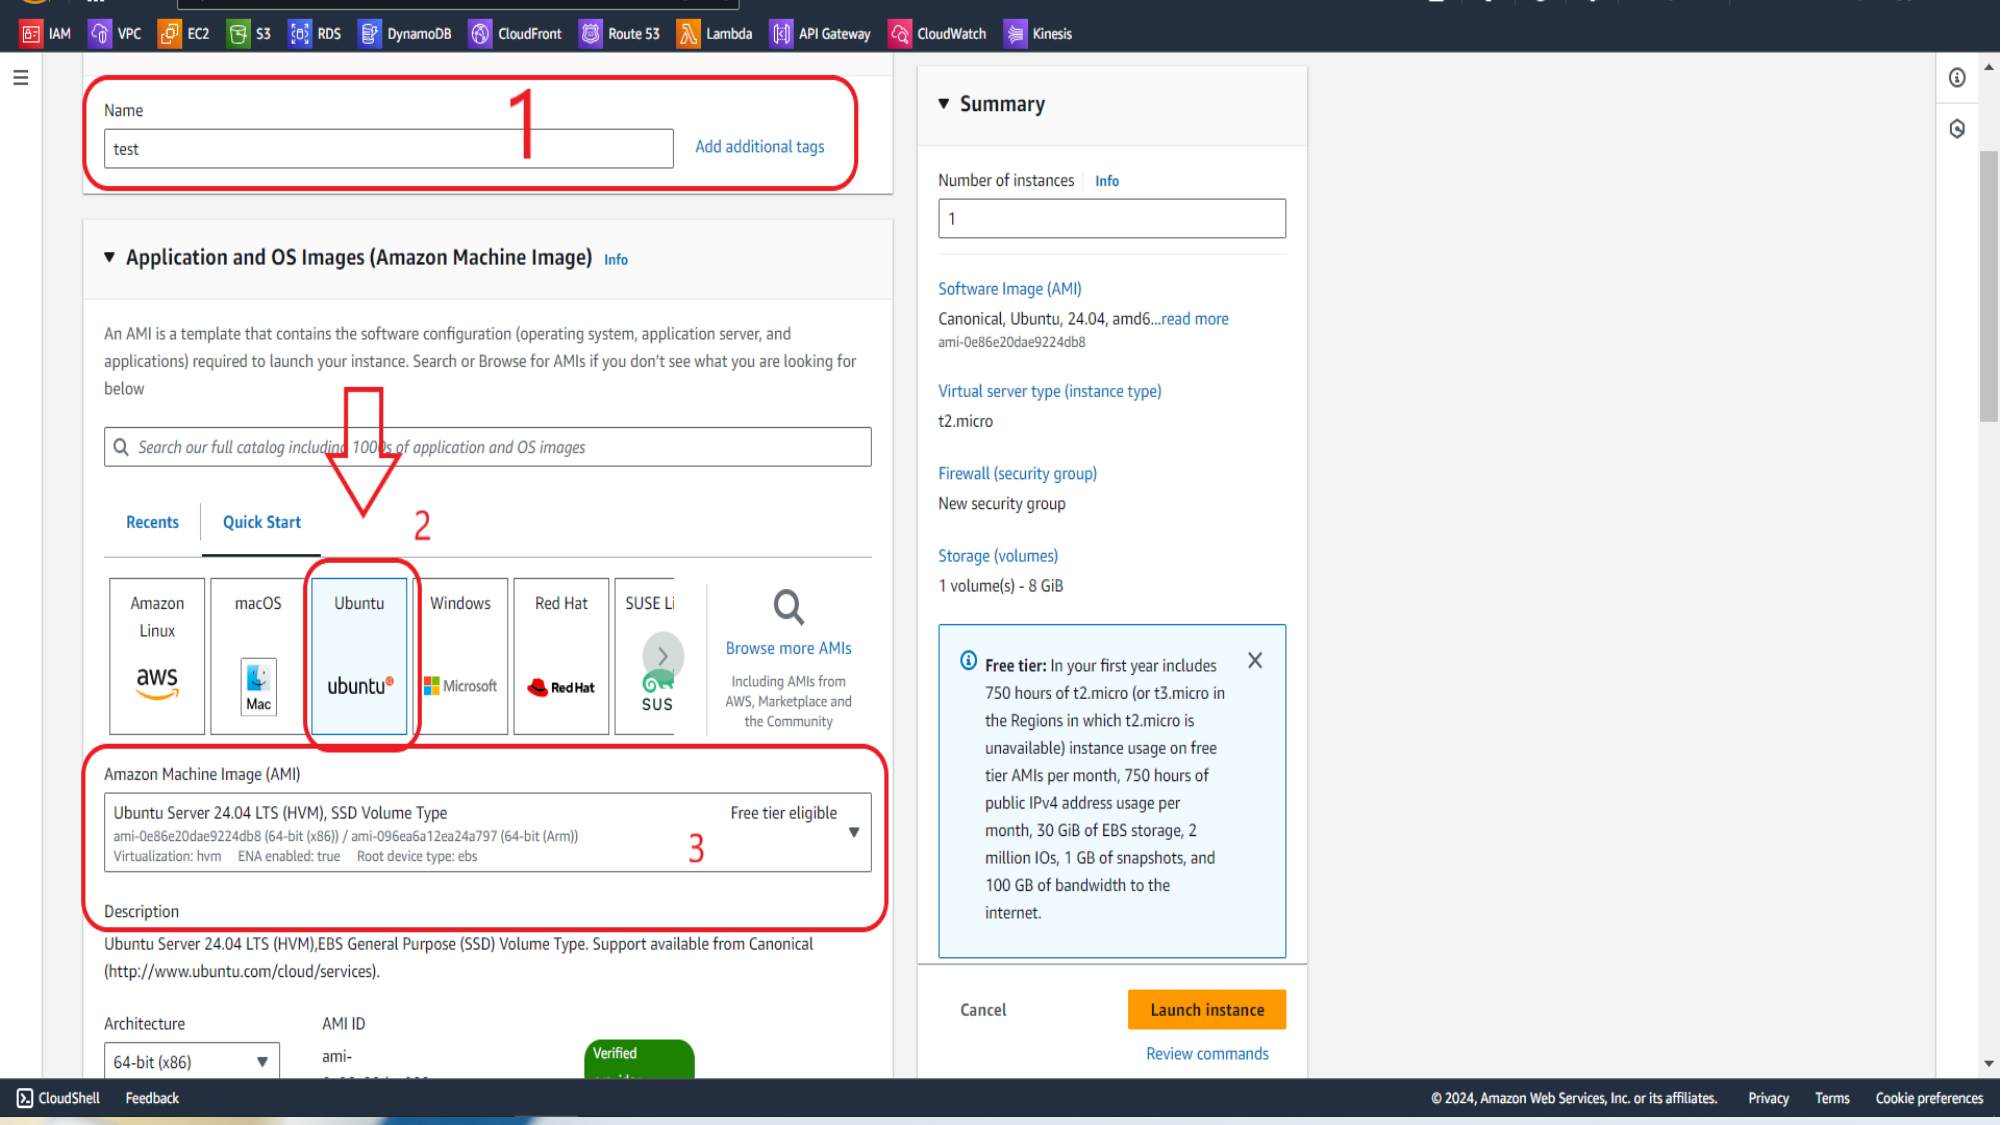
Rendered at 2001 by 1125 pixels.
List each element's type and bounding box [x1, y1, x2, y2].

picture [0, 0, 2000, 1117]
text_box [0, 1117, 2000, 1125]
